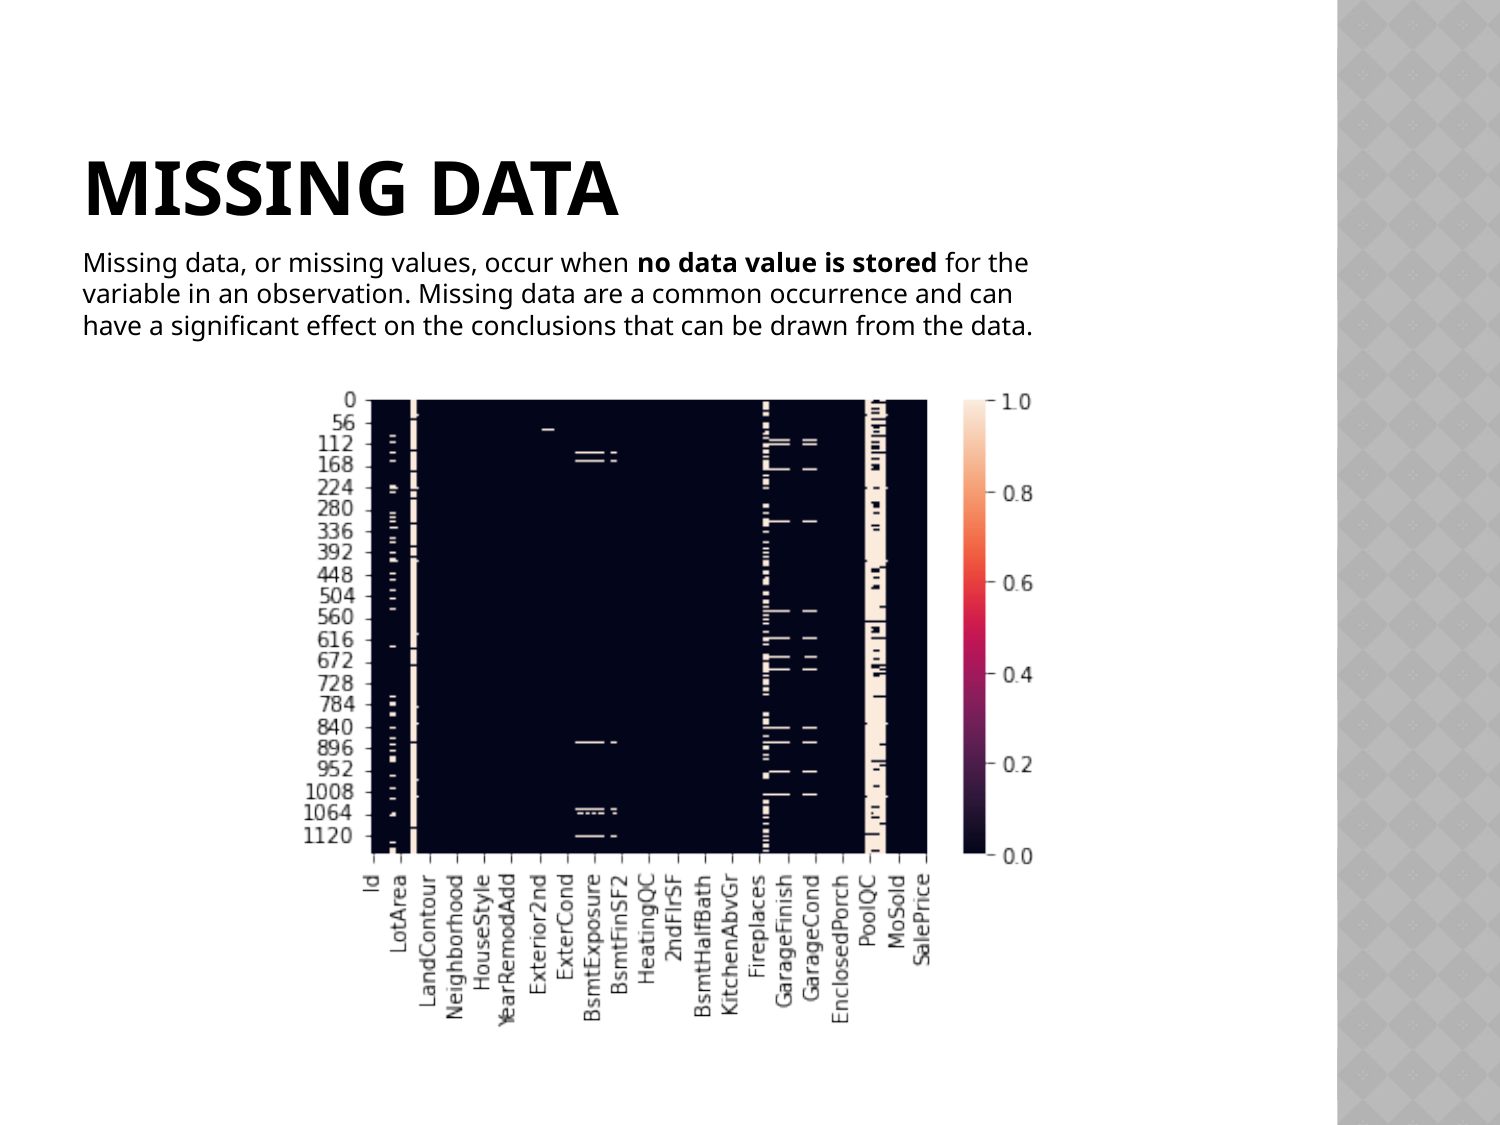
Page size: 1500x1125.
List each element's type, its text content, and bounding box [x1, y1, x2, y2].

title MISSING DATA [75, 37, 1043, 230]
list Missing data, or missing values, occur when no data value is stored for the variable in an observation. Missing data are a common occurrence and can have a significant effect on the conclusions that can be drawn from the data. [75, 245, 1043, 345]
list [288, 376, 1050, 1041]
